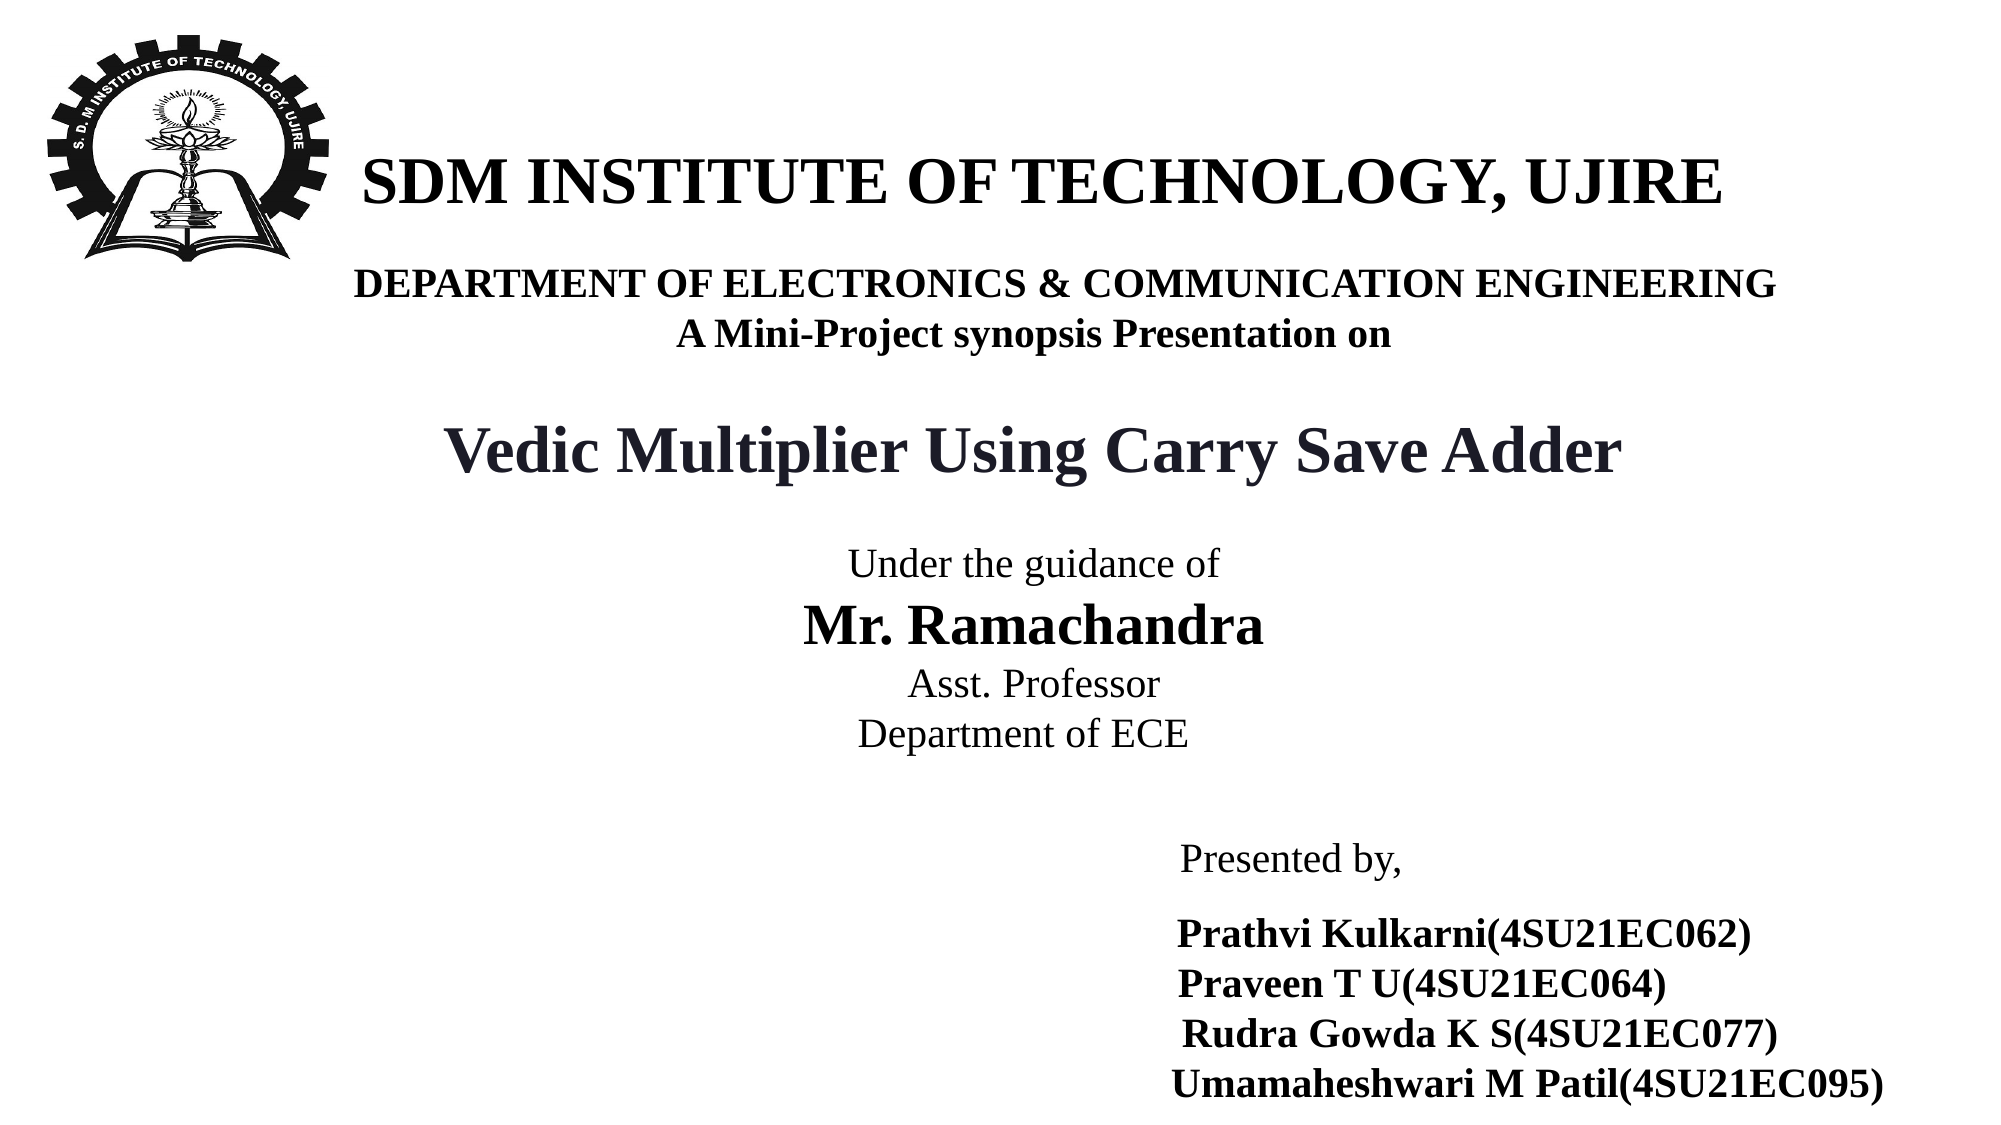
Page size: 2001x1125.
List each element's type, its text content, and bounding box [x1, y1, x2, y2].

title SDM INSTITUTE OF TECHNOLOGY, UJIRE [332, 101, 1823, 248]
picture [46, 35, 329, 264]
list DEPARTMENT OF ELECTRONICS & COMMUNICATION ENGINEERING A Mini-Project synopsis Presentation on Vedic Multiplier Using Carry Save Adder Under the guidance of Mr. Ramachandra Asst. Professor Department of ECE Presented by, Prathvi Kulkarni(4SU21EC062) Praveen T U(4SU21EC064) Rudra Gowda K S(4SU21EC077) Umamaheshwari M Patil(4SU21EC095) [153, 248, 1915, 1125]
